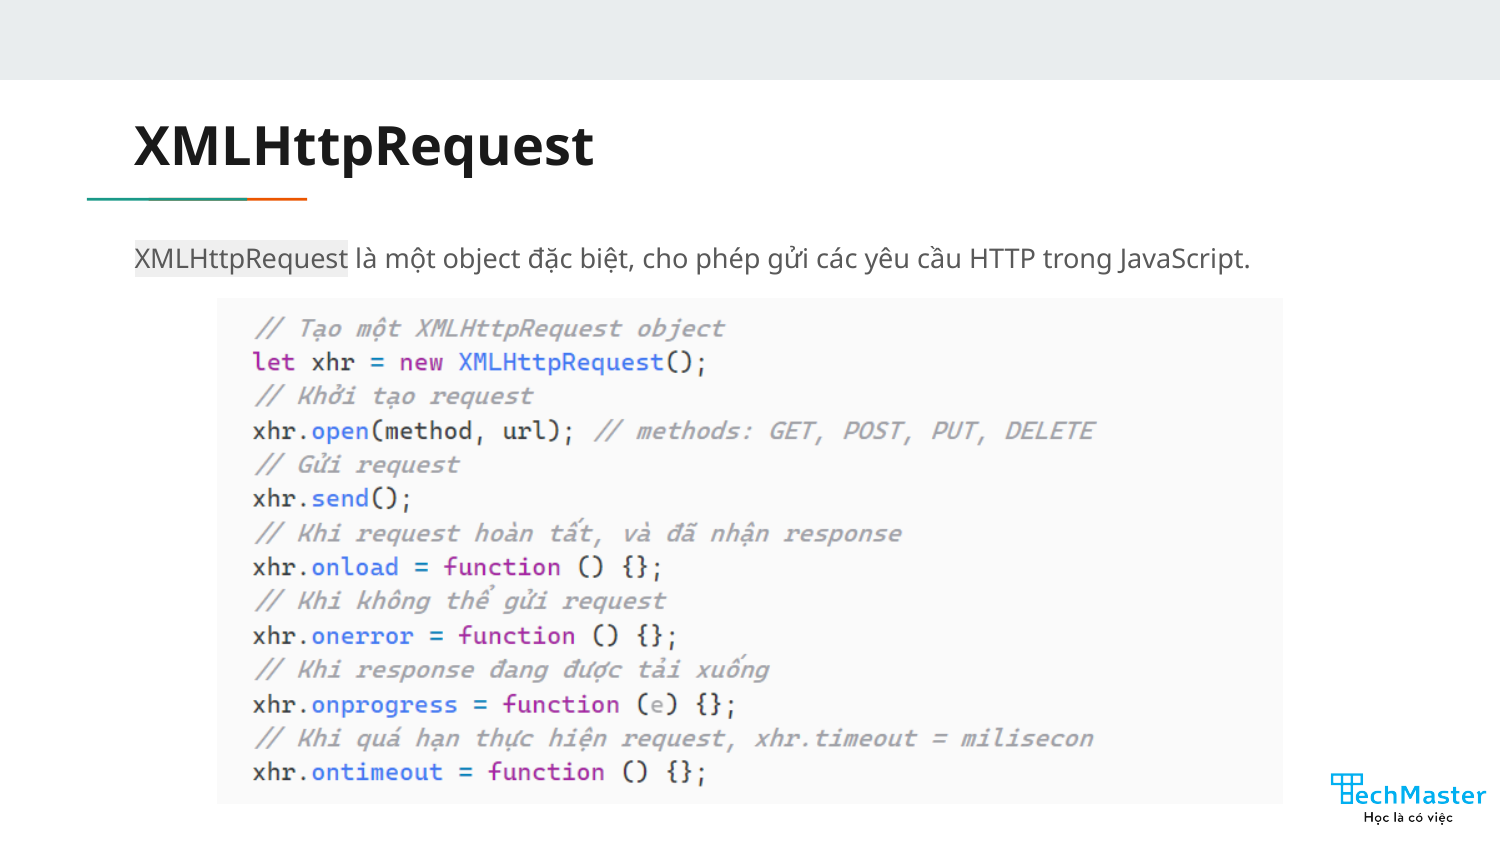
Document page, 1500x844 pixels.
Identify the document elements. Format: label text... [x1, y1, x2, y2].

picture [1329, 754, 1488, 844]
list XMLHttpRequest là một object đặc biệt, cho phép gửi các yêu cầu HTTP trong JavaScript. [119, 215, 1381, 804]
picture [217, 298, 1283, 804]
title XMLHttpRequest [119, 95, 1381, 184]
